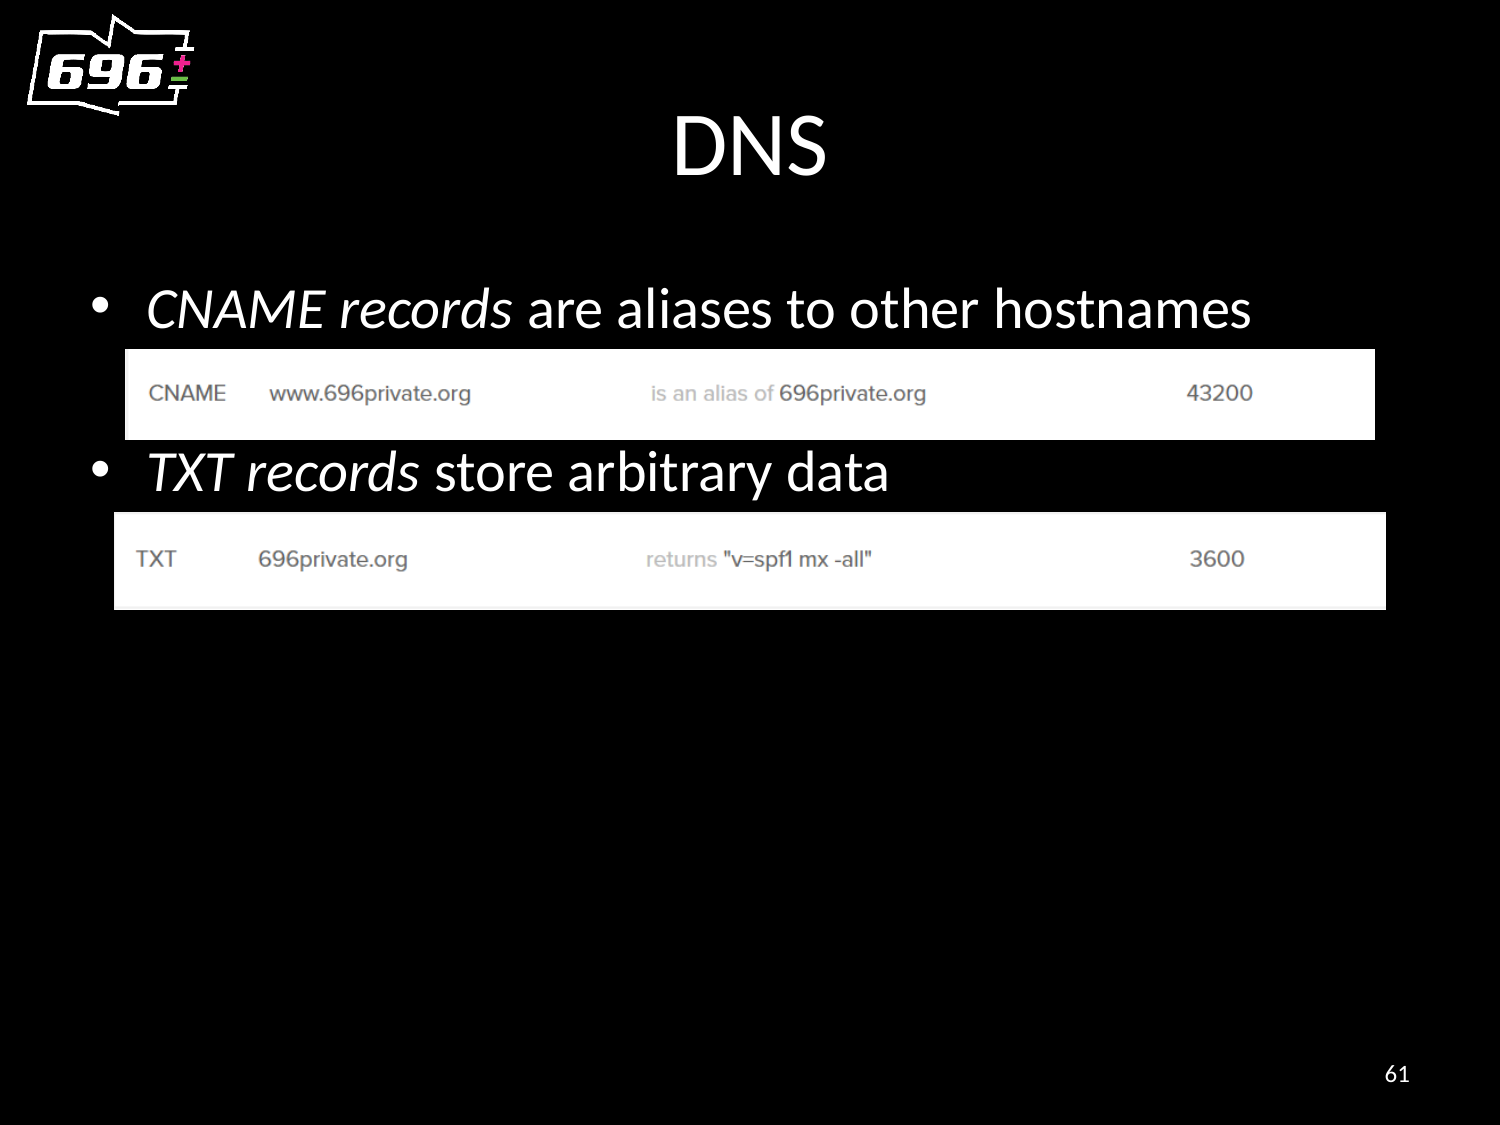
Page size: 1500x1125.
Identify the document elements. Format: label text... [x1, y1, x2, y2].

picture [114, 512, 1386, 610]
list CNAME records are aliases to other hostnames TXT records store arbitrary data [75, 262, 1425, 1005]
slide_number 61 [1074, 1042, 1425, 1103]
picture [124, 349, 1376, 441]
picture [0, 5, 225, 132]
title DNS [75, 45, 1425, 233]
